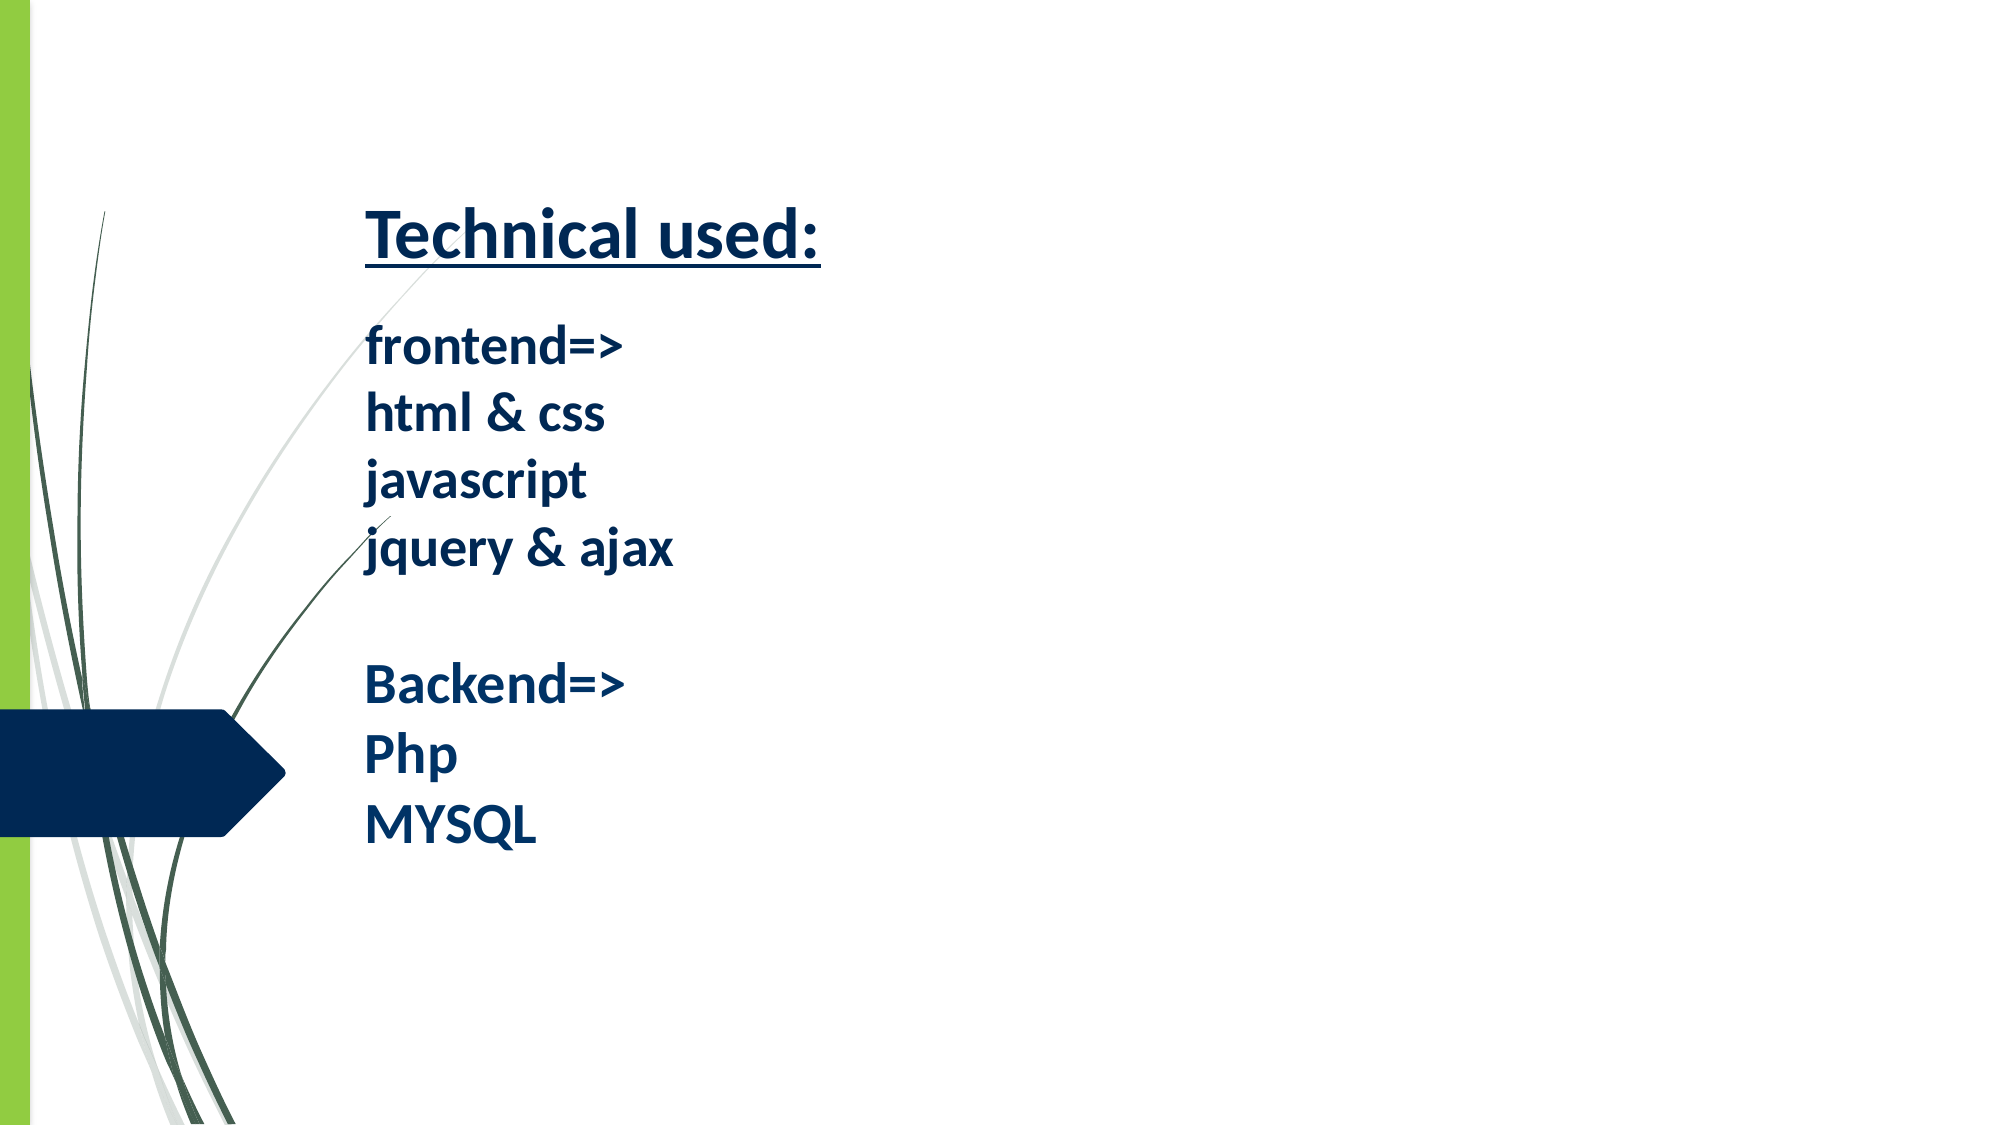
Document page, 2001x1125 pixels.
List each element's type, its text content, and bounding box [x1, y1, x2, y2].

title Technical used: frontend=> html & css javascript jquery & ajax [350, 174, 1813, 759]
text_box Backend=> Php MYSQL [349, 637, 875, 863]
